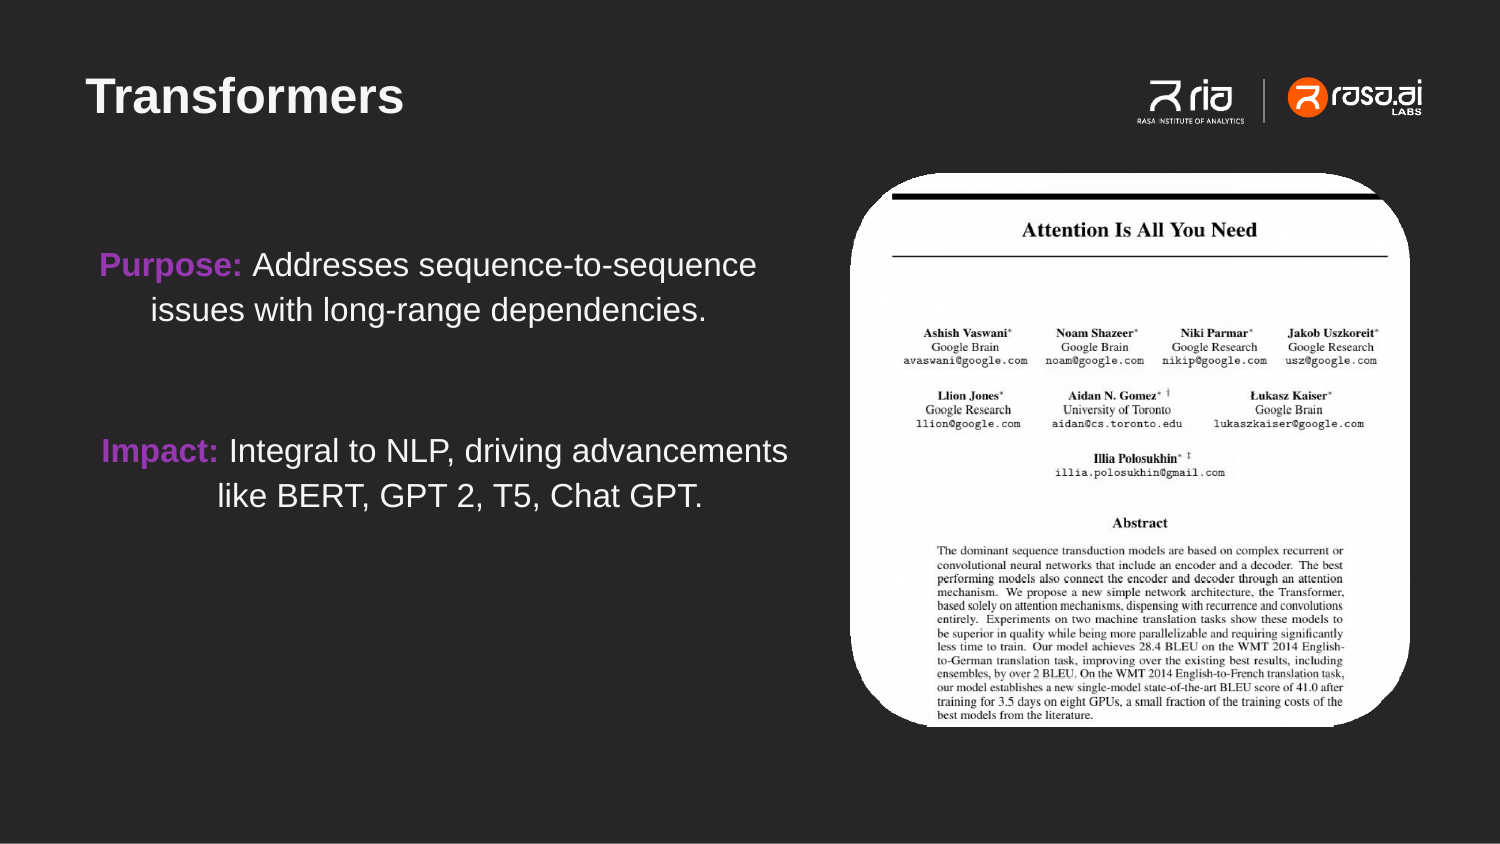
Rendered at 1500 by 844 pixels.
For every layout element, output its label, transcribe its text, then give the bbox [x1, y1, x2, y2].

title Transformers [83, 61, 1312, 205]
picture [850, 172, 1411, 728]
text_box Purpose: Addresses sequence-to-sequence issues with long-range dependencies. Impact: Integral to NLP, driving advancements like BERT, GPT 2, T5, Chat GPT. [97, 235, 828, 515]
